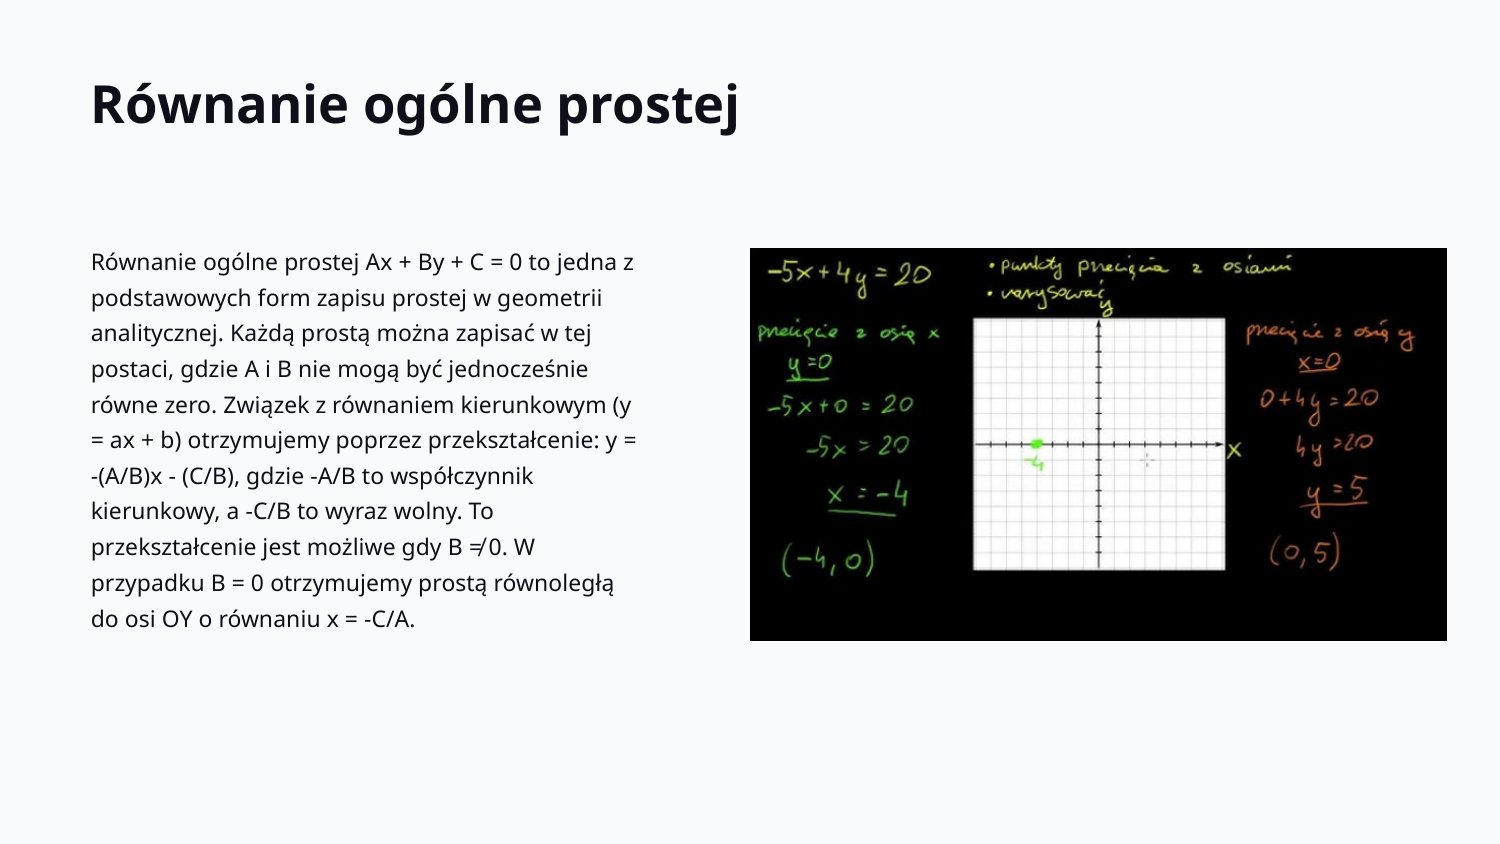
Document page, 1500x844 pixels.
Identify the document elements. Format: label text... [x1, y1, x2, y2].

text_box Równanie ogólne prostej Ax + By + C = 0 to jedna z podstawowych form zapisu prostej w geometrii analitycznej. Każdą prostą można zapisać w tej postaci, gdzie A i B nie mogą być jednocześnie równe zero. Związek z równaniem kierunkowym (y = ax + b) otrzymujemy poprzez przekształcenie: y = -(A/B)x - (C/B), gdzie -A/B to współczynnik kierunkowy, a -C/B to wyraz wolny. To przekształcenie jest możliwe gdy B ≠ 0. W przypadku B = 0 otrzymujemy prostą równoległą do osi OY o równaniu x = -C/A. [75, 224, 663, 769]
text_box Równanie ogólne prostej [75, 49, 1409, 155]
picture [749, 248, 1447, 641]
